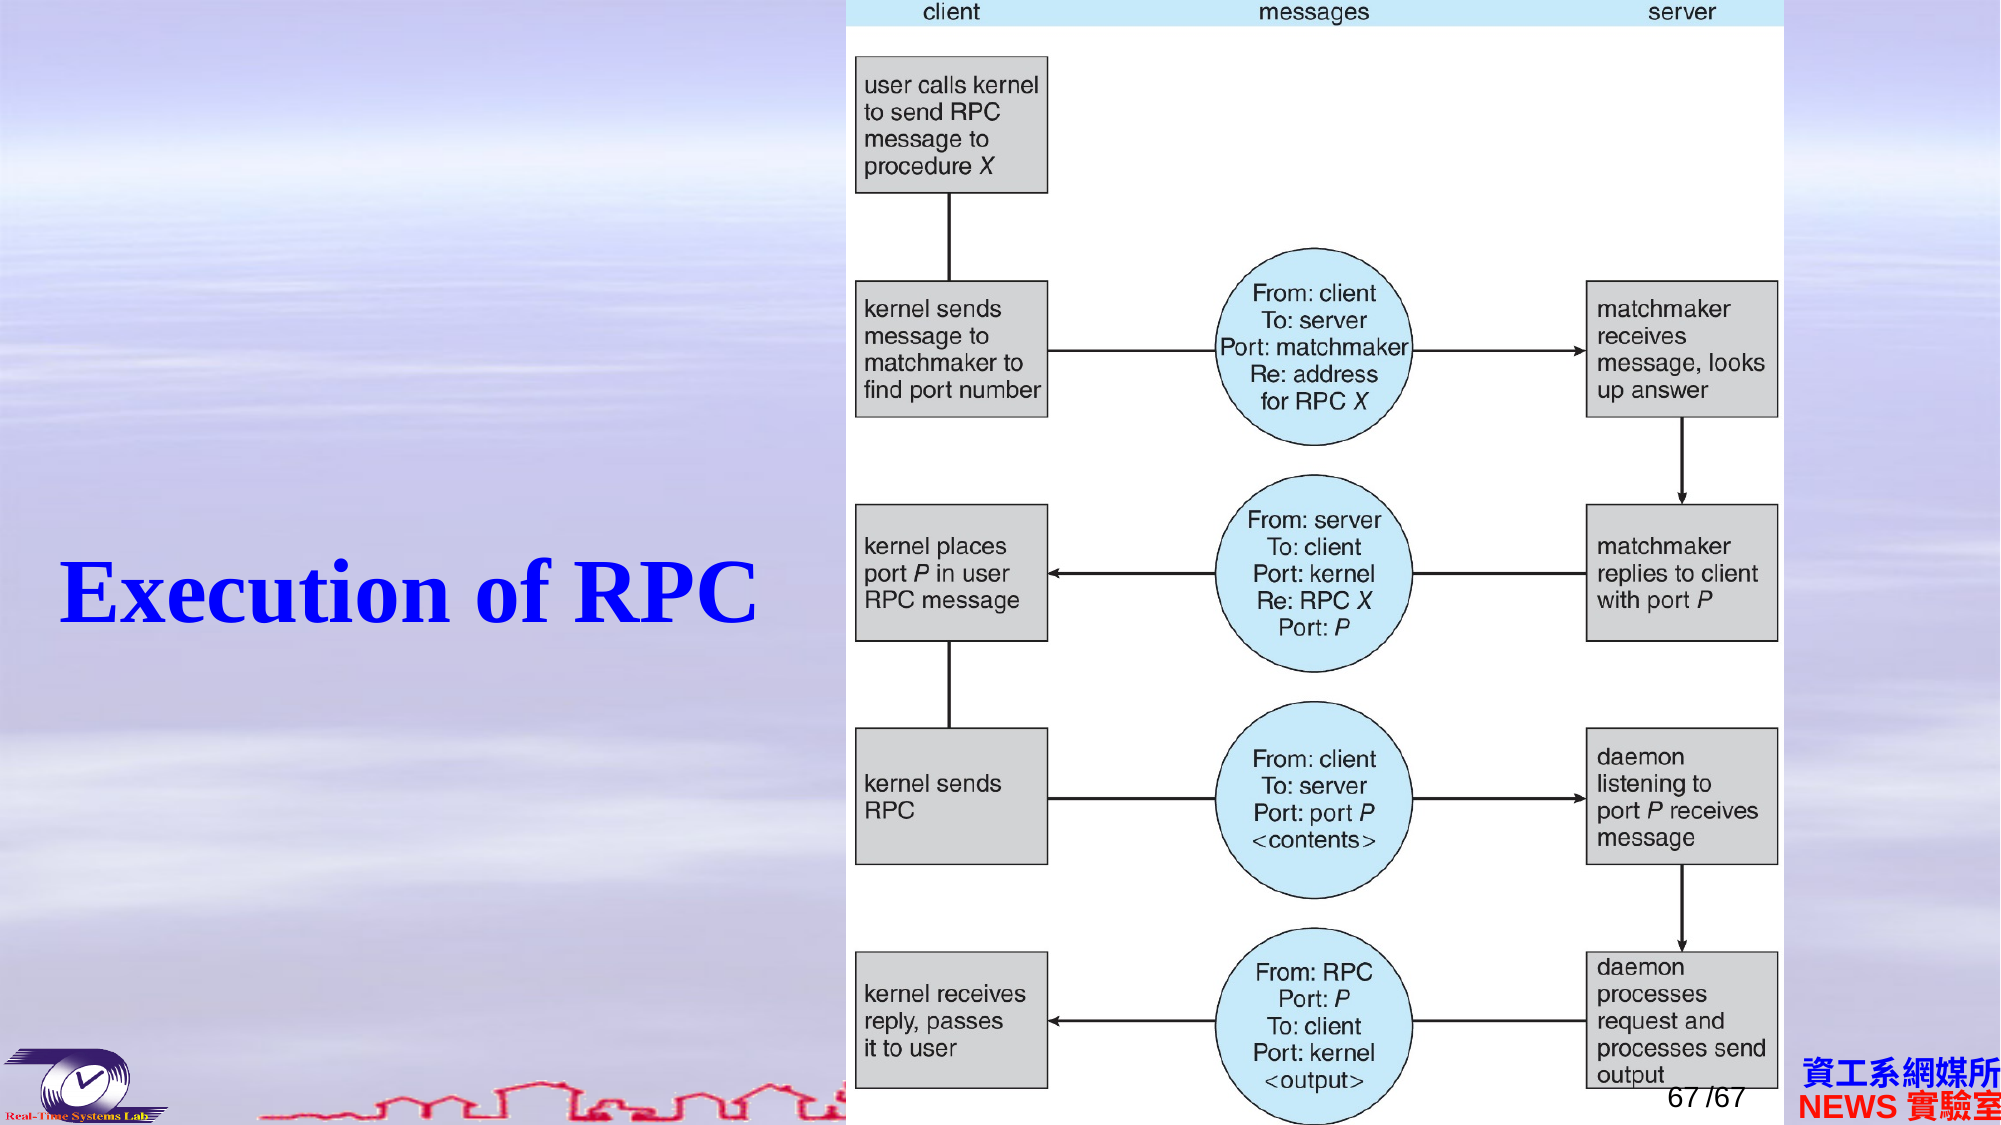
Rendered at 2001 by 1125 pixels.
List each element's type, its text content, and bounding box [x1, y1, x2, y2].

footer /67 [1790, 1070, 2000, 1125]
picture [0, 0, 2001, 1125]
title Execution of RPC [0, 538, 841, 634]
